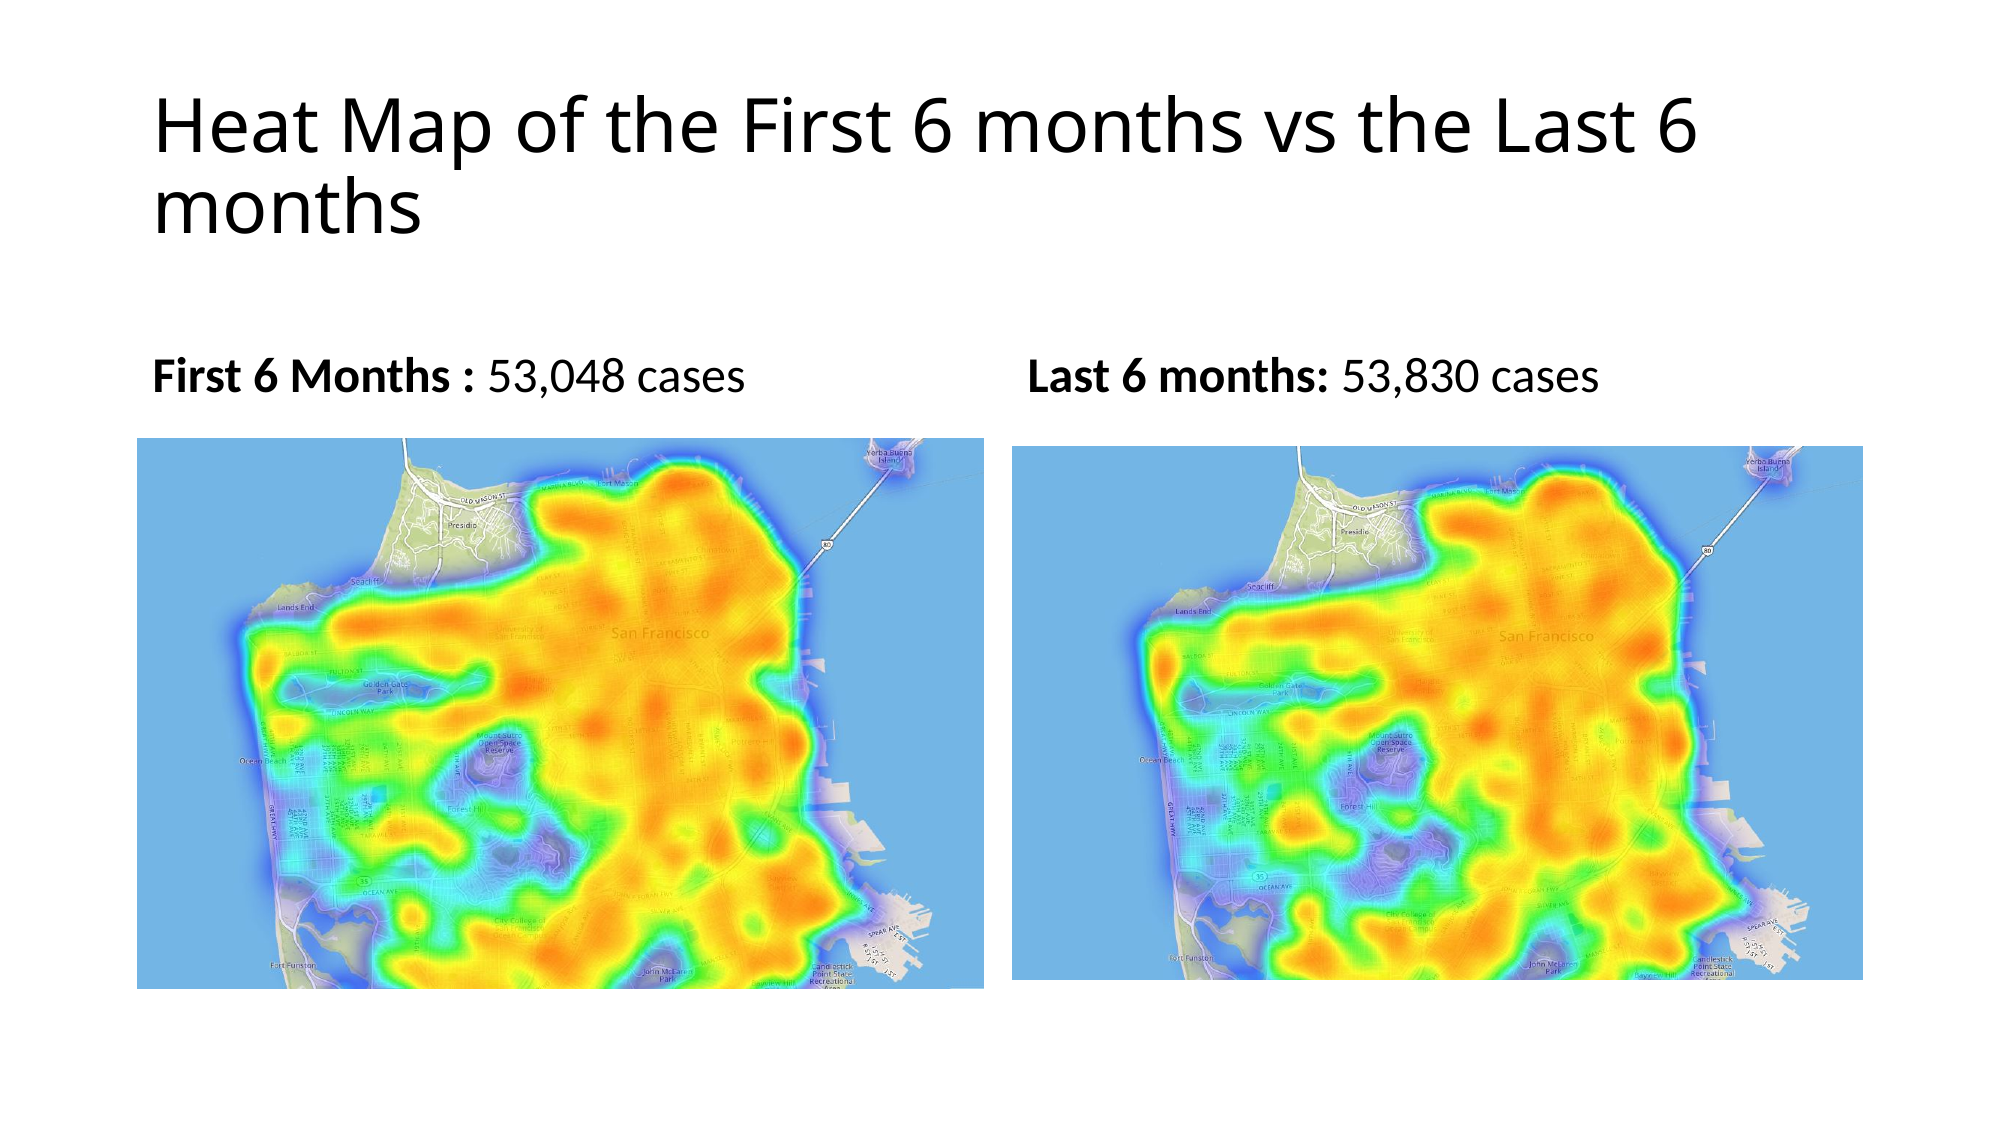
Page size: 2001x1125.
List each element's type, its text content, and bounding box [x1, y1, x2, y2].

title Heat Map of the First 6 months vs the Last 6 months [137, 59, 1863, 278]
list First 6 Months : 53,048 cases [137, 275, 984, 411]
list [137, 438, 984, 989]
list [1012, 446, 1863, 980]
list Last 6 months: 53,830‬ cases [1012, 275, 1863, 411]
